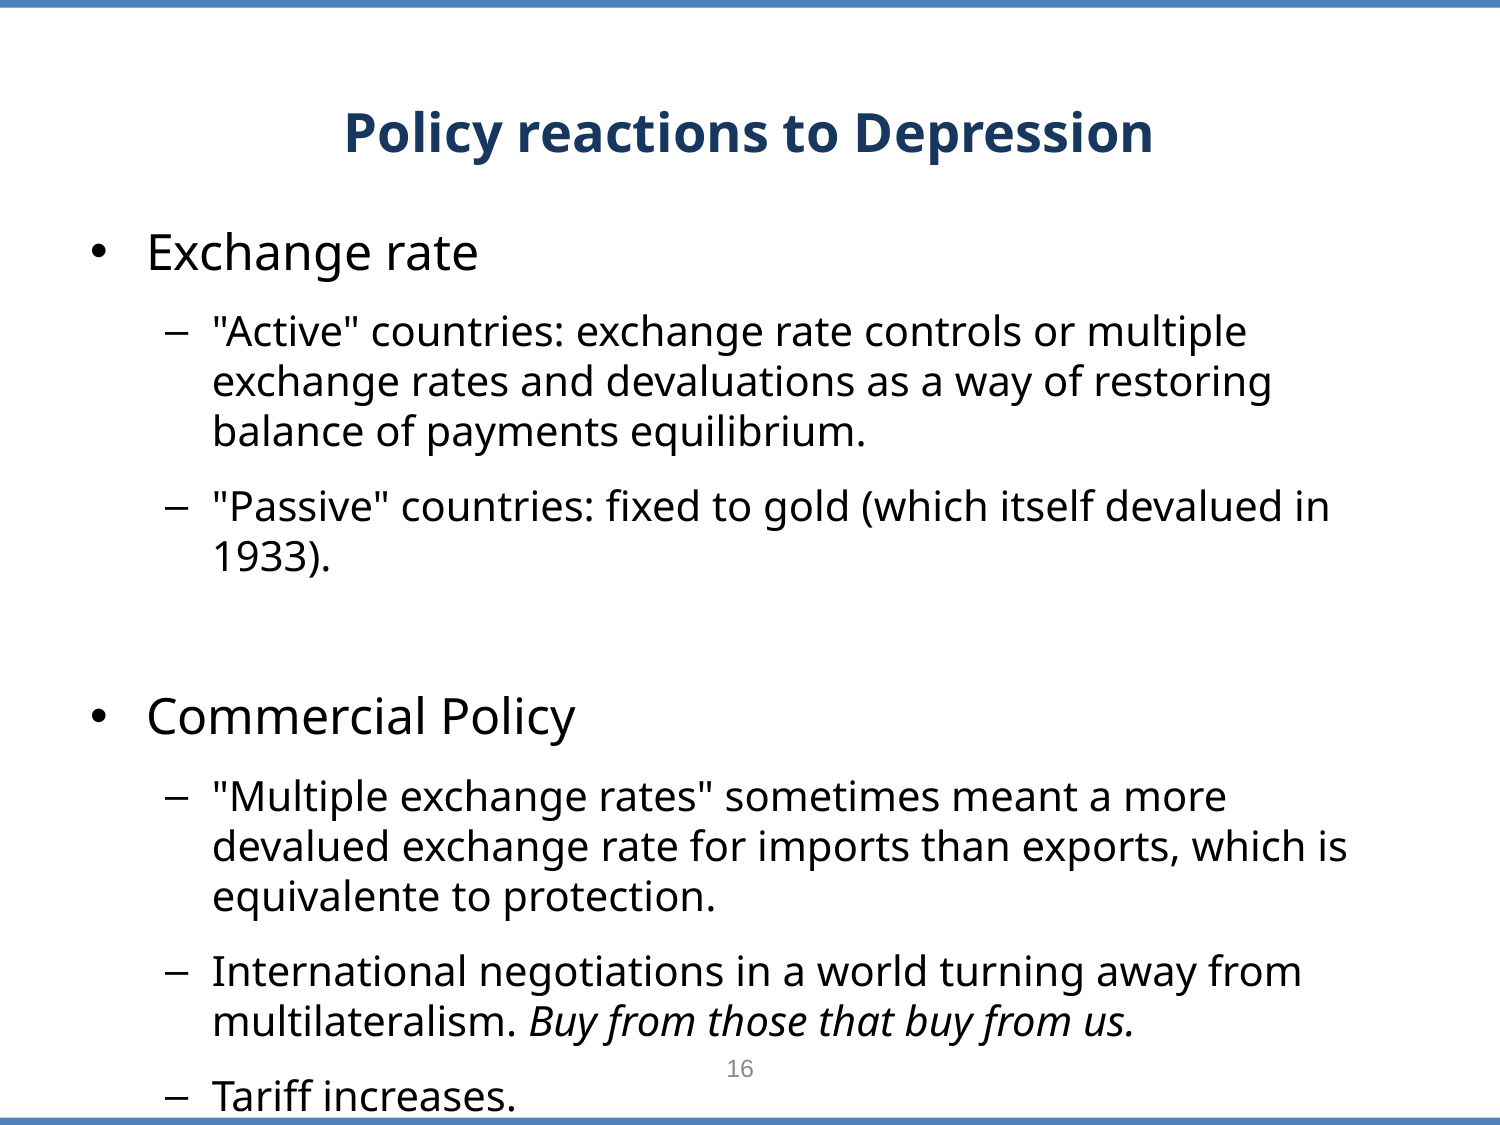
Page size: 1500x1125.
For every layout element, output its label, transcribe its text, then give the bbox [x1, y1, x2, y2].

list Exchange rate "Active" countries: exchange rate controls or multiple exchange rates and devaluations as a way of restoring balance of payments equilibrium. "Passive" countries: fixed to gold (which itself devalued in 1933). Commercial Policy "Multiple exchange rates" sometimes meant a more devalued exchange rate for imports than exports, which is equivalente to protection. International negotiations in a world turning away from multilateralism. Buy from those that buy from us. Tariff increases. [75, 212, 1425, 955]
slide_number 16 [690, 1032, 770, 1103]
title Policy reactions to Depression [75, 37, 1425, 212]
